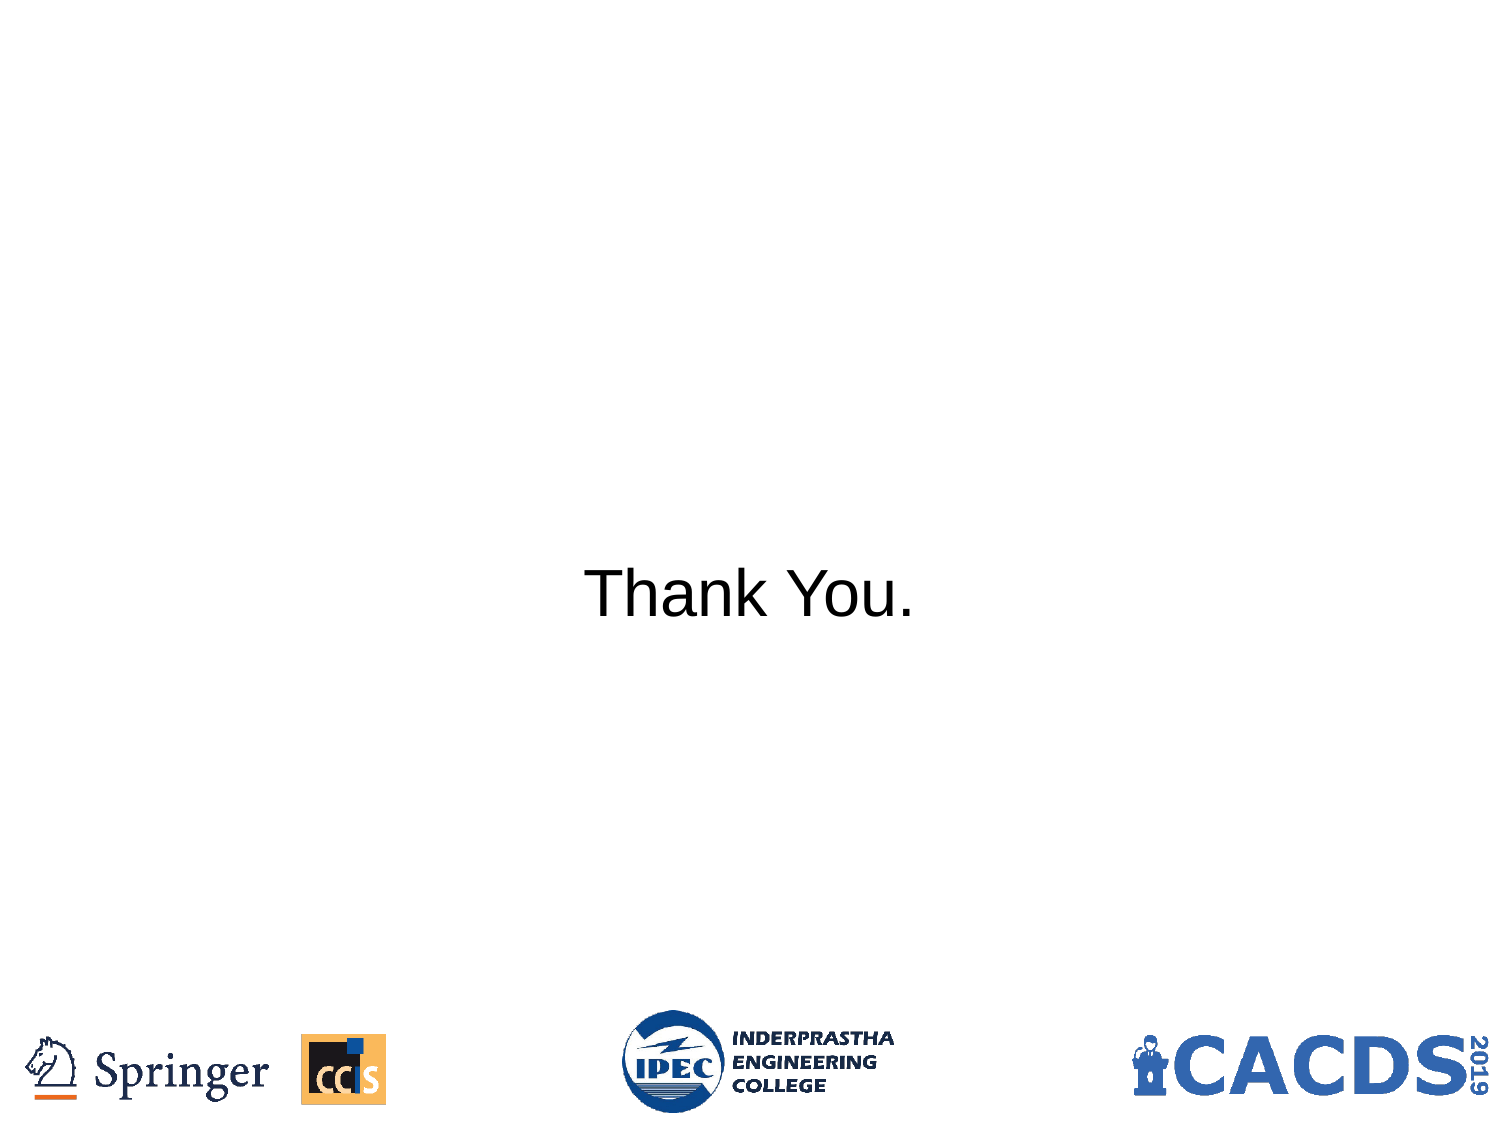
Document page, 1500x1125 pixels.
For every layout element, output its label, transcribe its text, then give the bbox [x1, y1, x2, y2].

picture [12, 1010, 1494, 1113]
list Thank You. [75, 262, 1425, 1005]
